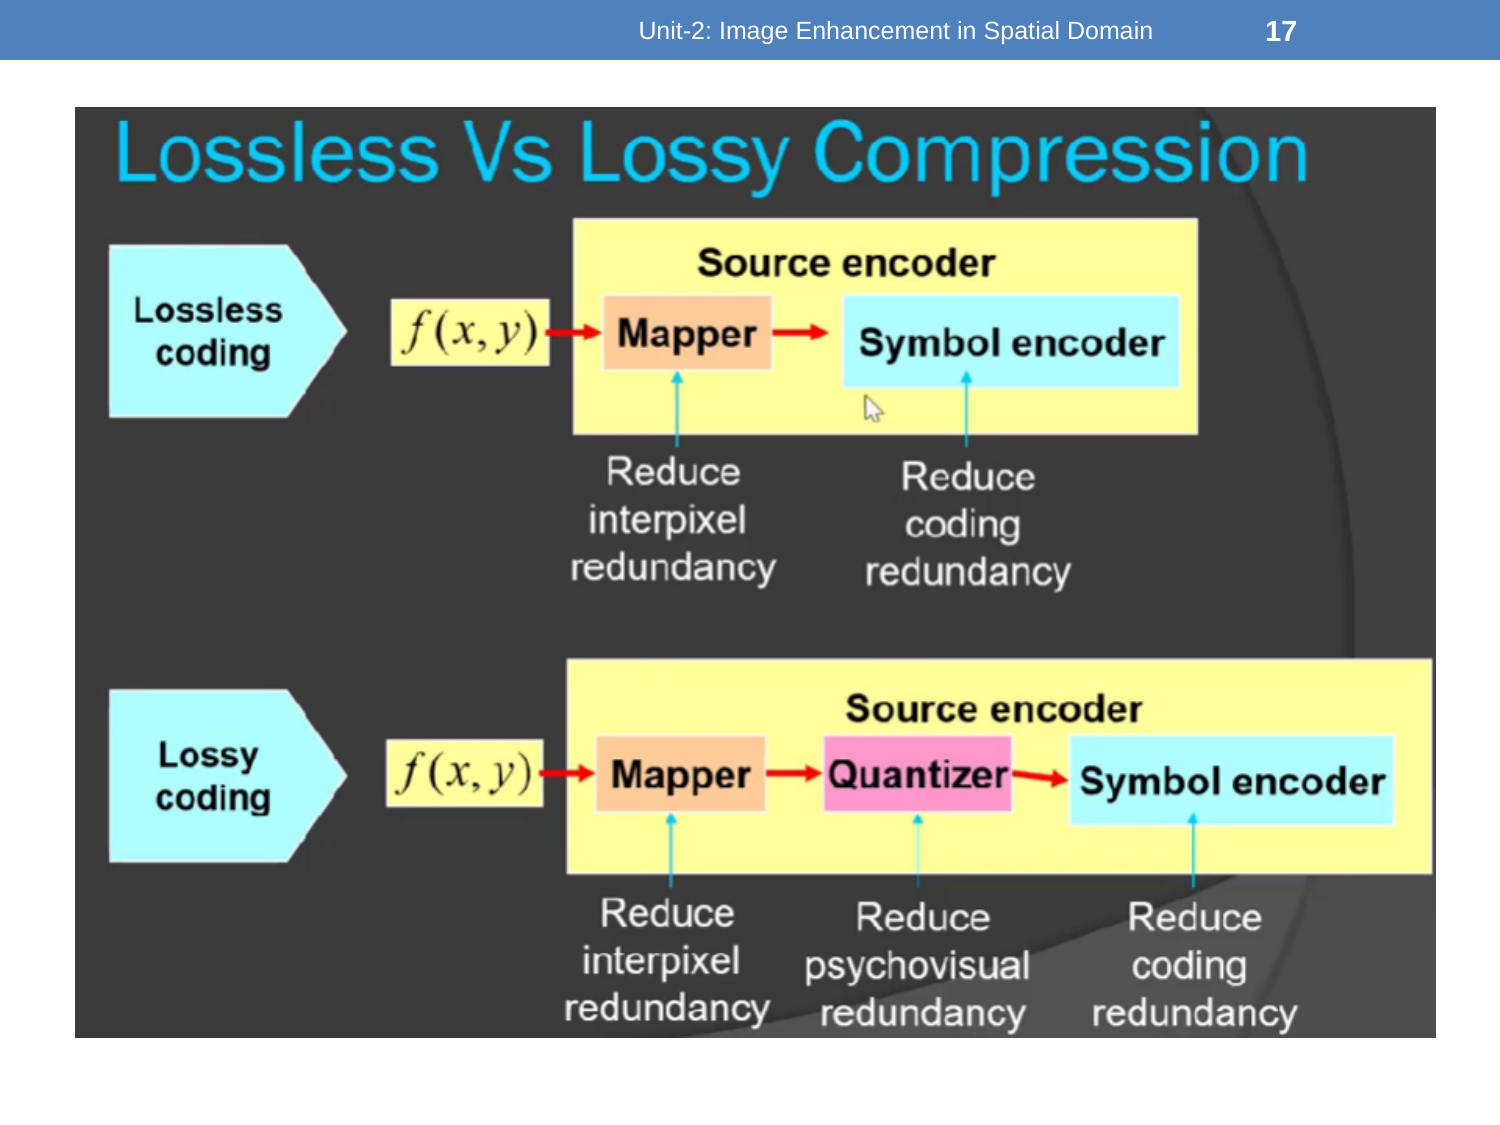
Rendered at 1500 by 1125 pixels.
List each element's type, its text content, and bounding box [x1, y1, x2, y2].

footer Unit-2: Image Enhancement in Spatial Domain [562, 3, 1238, 57]
picture [74, 107, 1437, 1038]
slide_number 17 [1250, 3, 1425, 57]
